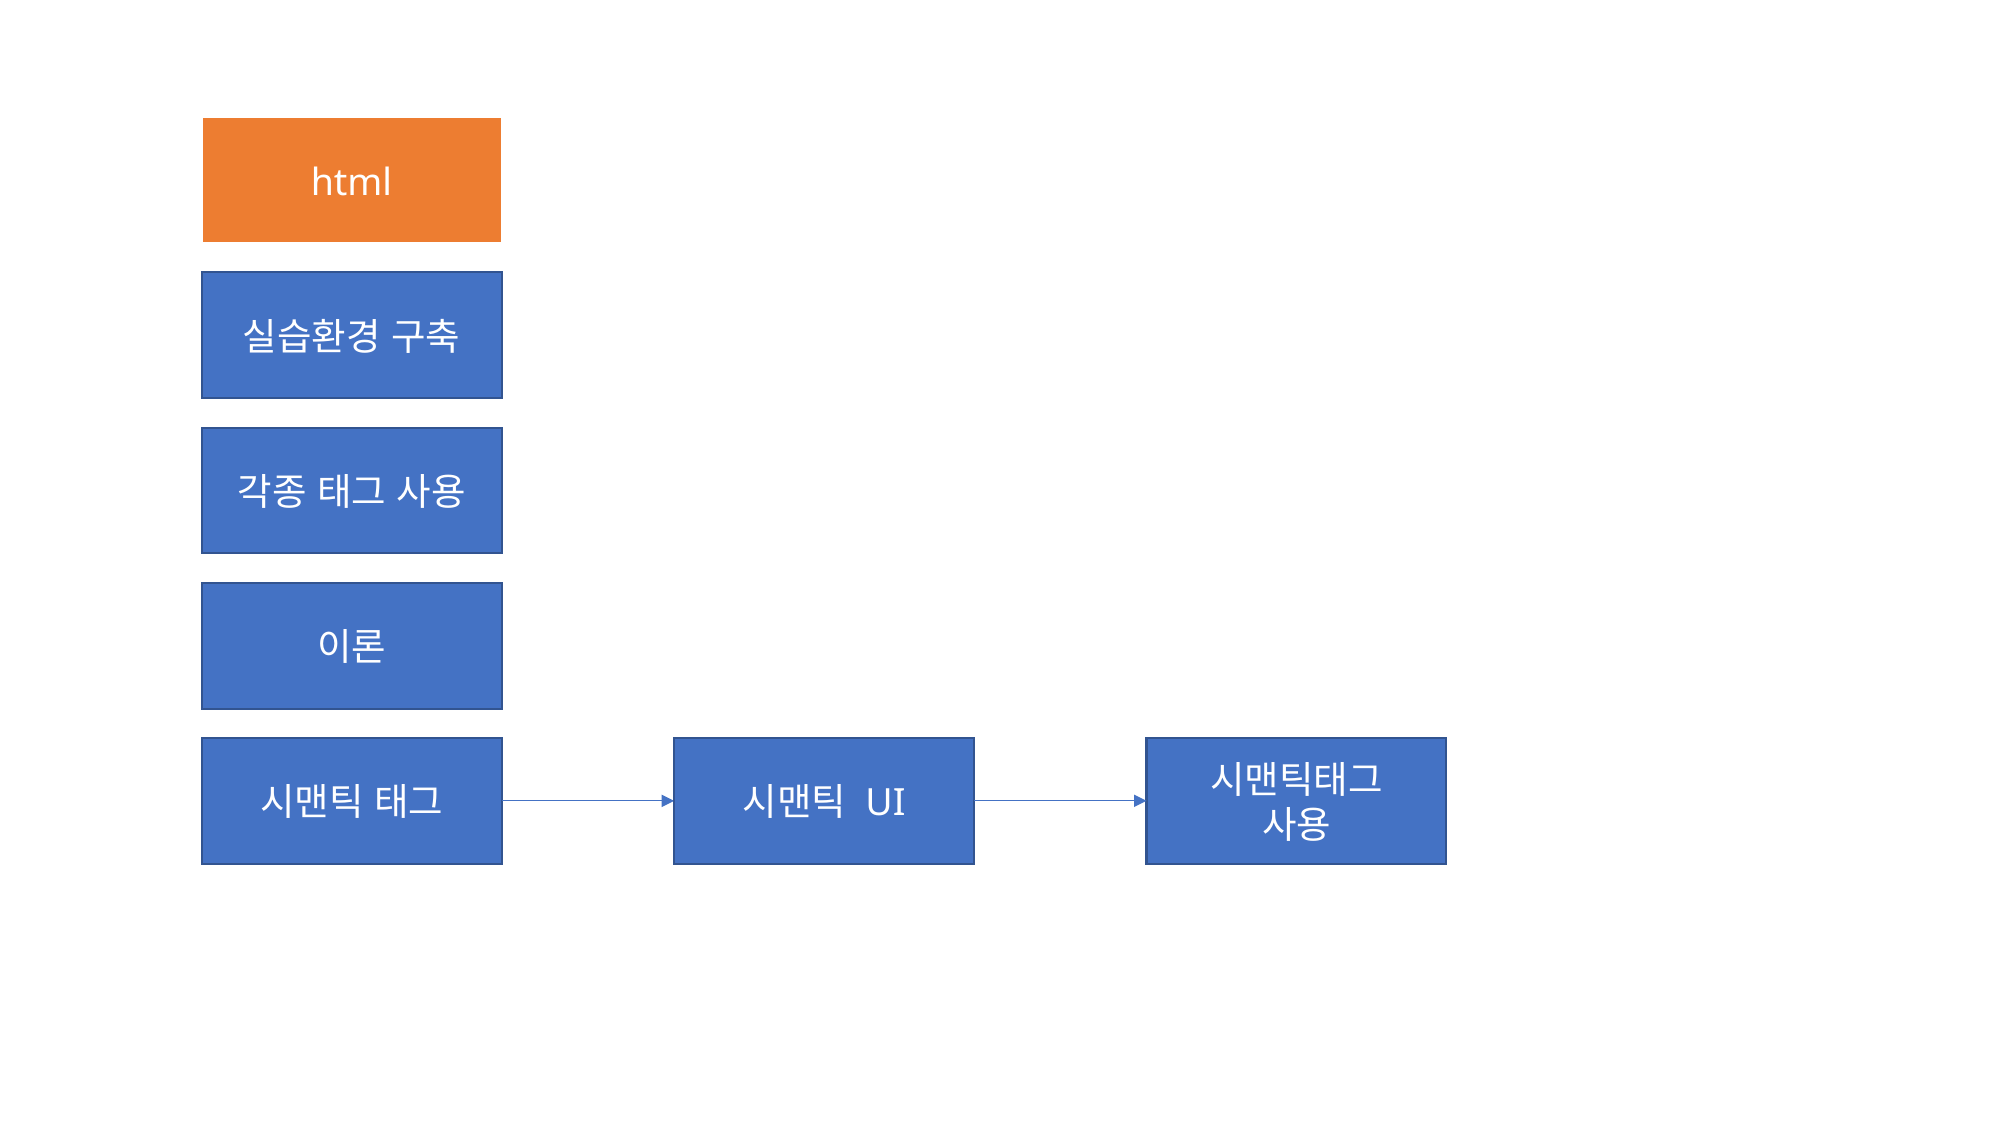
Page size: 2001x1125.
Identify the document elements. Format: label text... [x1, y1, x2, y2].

text_box 시맨틱 태그 [201, 737, 503, 865]
text_box 실습환경 구축 [201, 271, 503, 399]
text_box 이론 [201, 582, 503, 710]
text_box 시맨틱 UI [673, 737, 975, 865]
text_box html [201, 116, 503, 244]
text_box 시맨틱태그 사용 [1145, 737, 1447, 865]
text_box 각종 태그 사용 [201, 427, 503, 554]
